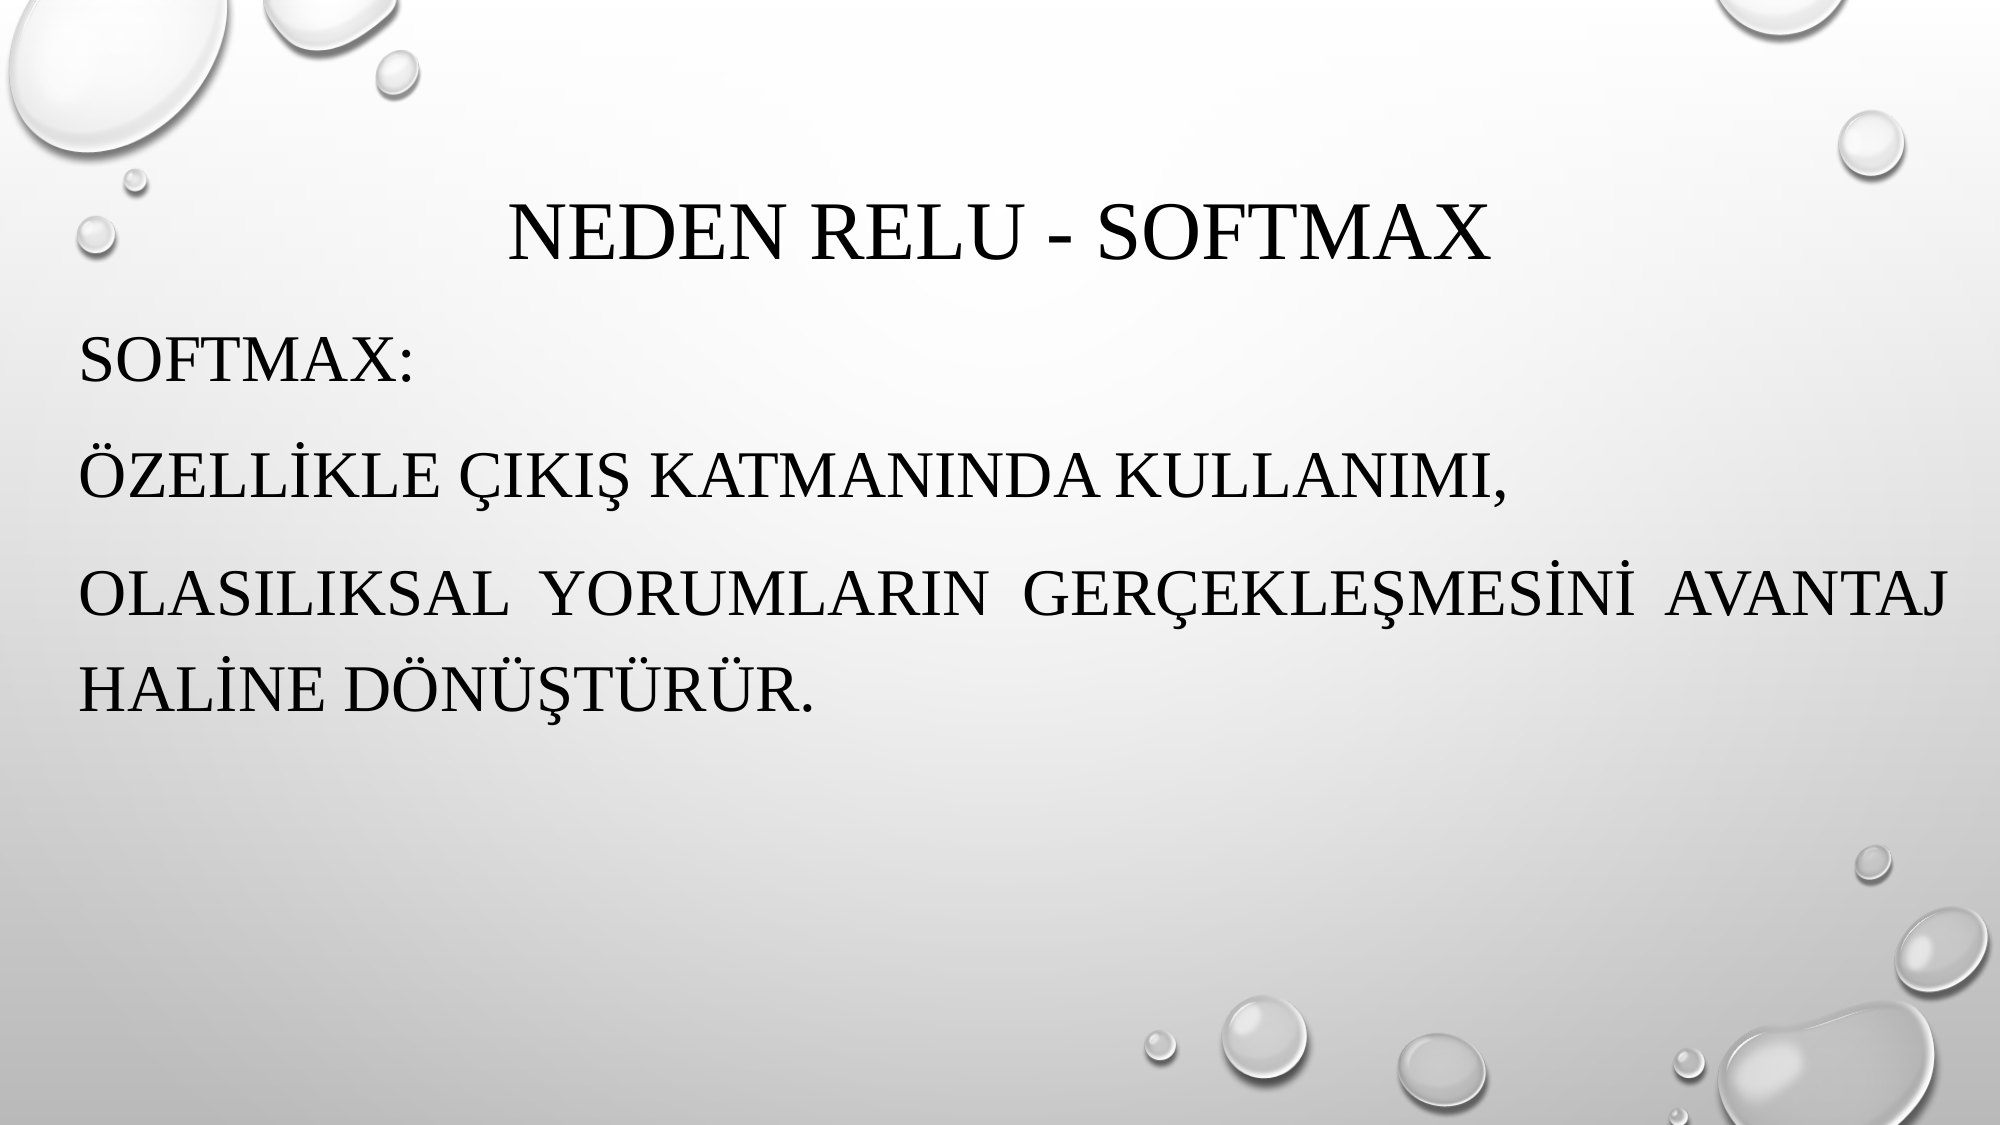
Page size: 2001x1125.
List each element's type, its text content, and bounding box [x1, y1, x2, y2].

list Softmax: özellikle çıkış katmanında kullanımı, olasılıksal yorumların gerçekleşmesini avantaj haline dönüştürür. [64, 290, 1967, 950]
picture [0, 0, 2000, 1125]
title Neden relu - softmax [149, 101, 1851, 290]
